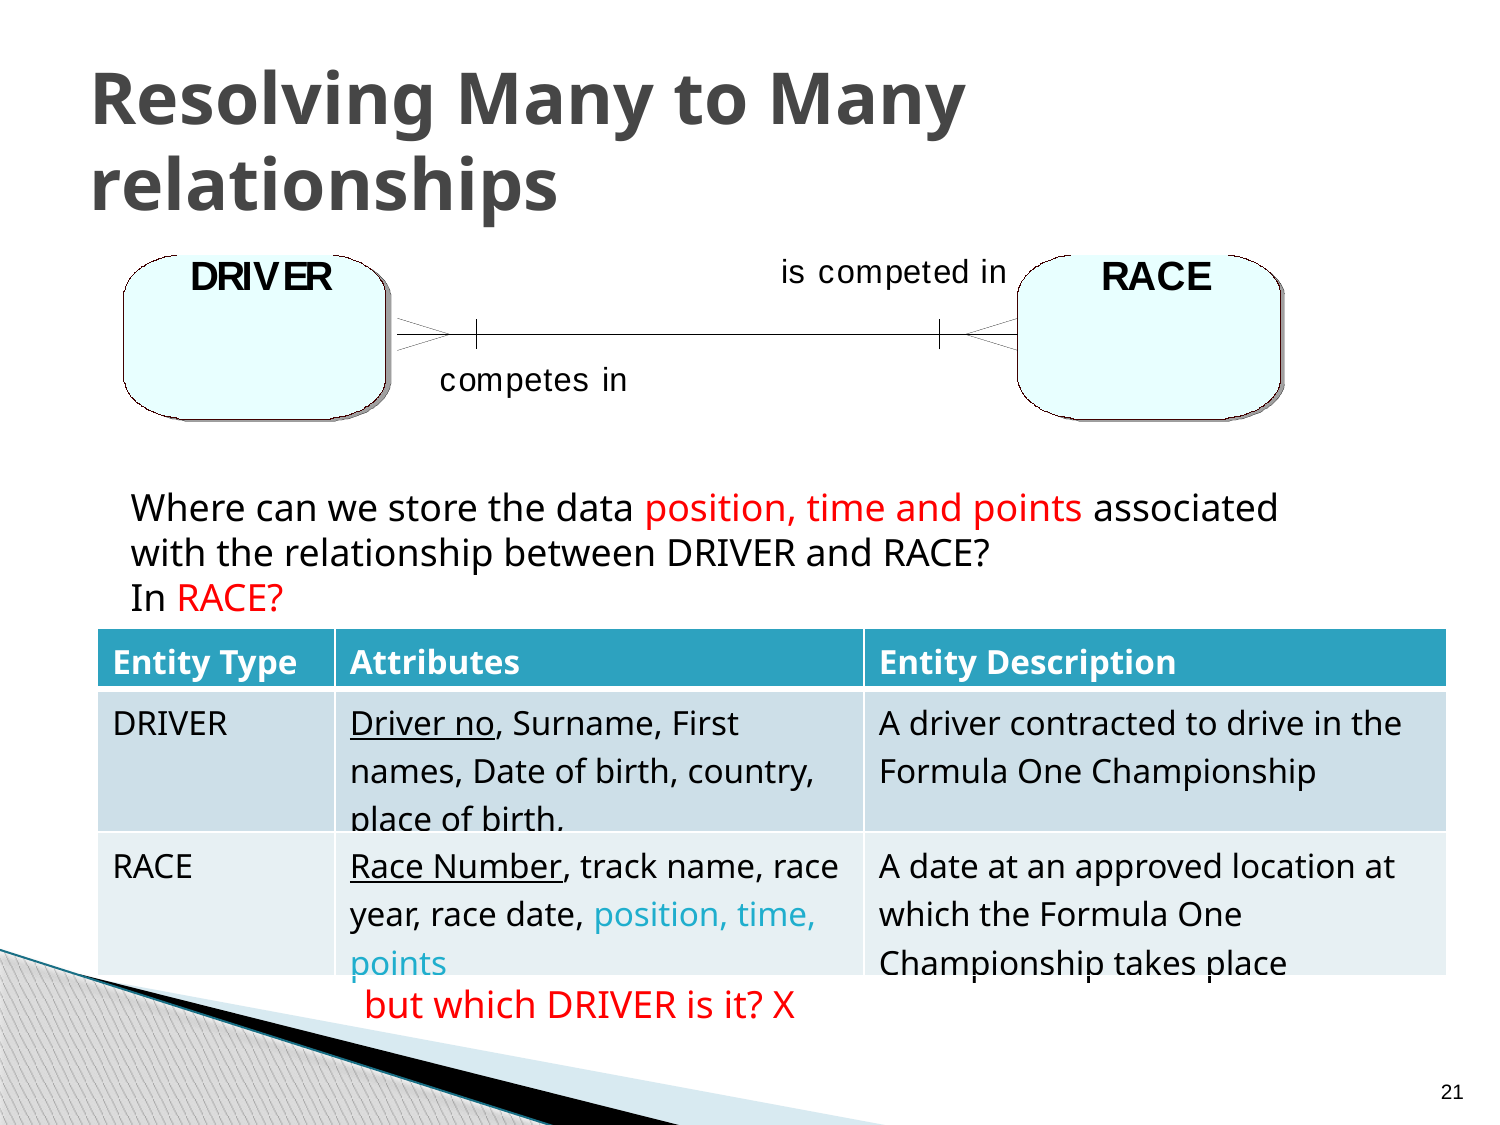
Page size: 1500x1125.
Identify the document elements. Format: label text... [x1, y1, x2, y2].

table_cell A driver contracted to drive in the Formula One Championship [865, 692, 1446, 831]
table_header Attributes [336, 629, 863, 686]
text_box Where can we store the data position, time and points associated with the relationship between DRIVER and RACE? In RACE? [115, 476, 1370, 627]
slide_number 21 [1418, 1051, 1479, 1112]
table_cell A date at an approved location at which the Formula One Championship takes place [865, 833, 1446, 975]
table_cell Driver no, Surname, First names, Date of birth, country, place of birth, [336, 692, 863, 831]
table_header Entity Type [98, 629, 334, 686]
text_box but which DRIVER is it? X [349, 973, 811, 1034]
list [123, 255, 1286, 422]
table_header Entity Description [865, 629, 1446, 686]
title Resolving Many to Many relationships [75, 45, 1425, 233]
table_cell Race Number, track name, race year, race date, position, time, points [336, 833, 863, 975]
table_cell DRIVER [98, 692, 334, 831]
table_cell RACE [98, 833, 334, 975]
